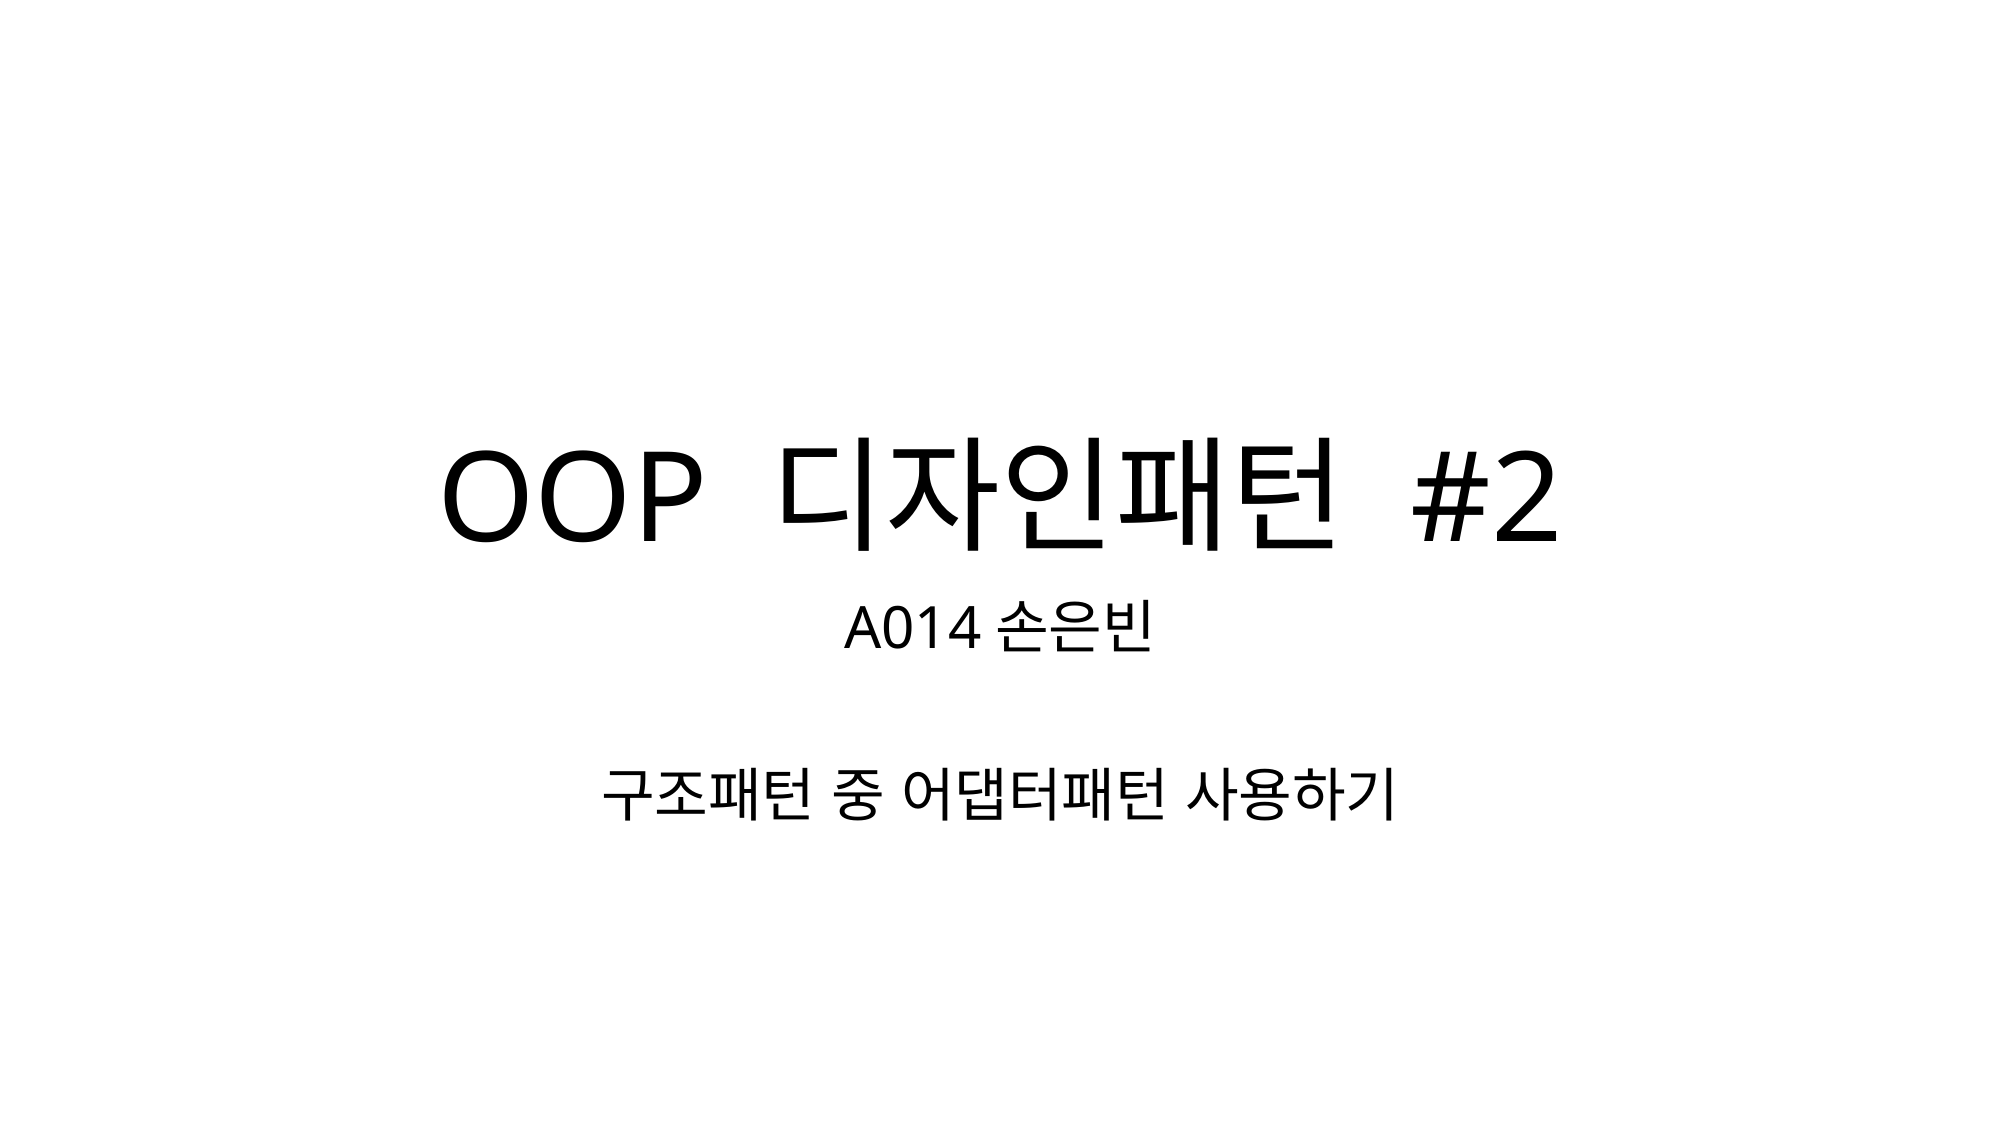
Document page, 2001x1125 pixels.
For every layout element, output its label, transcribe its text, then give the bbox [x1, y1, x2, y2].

subtitle A014손은빈 구조패턴 중 어댑터패턴 사용하기 [249, 590, 1751, 863]
title OOP 디자인패턴 #2 [249, 184, 1751, 576]
